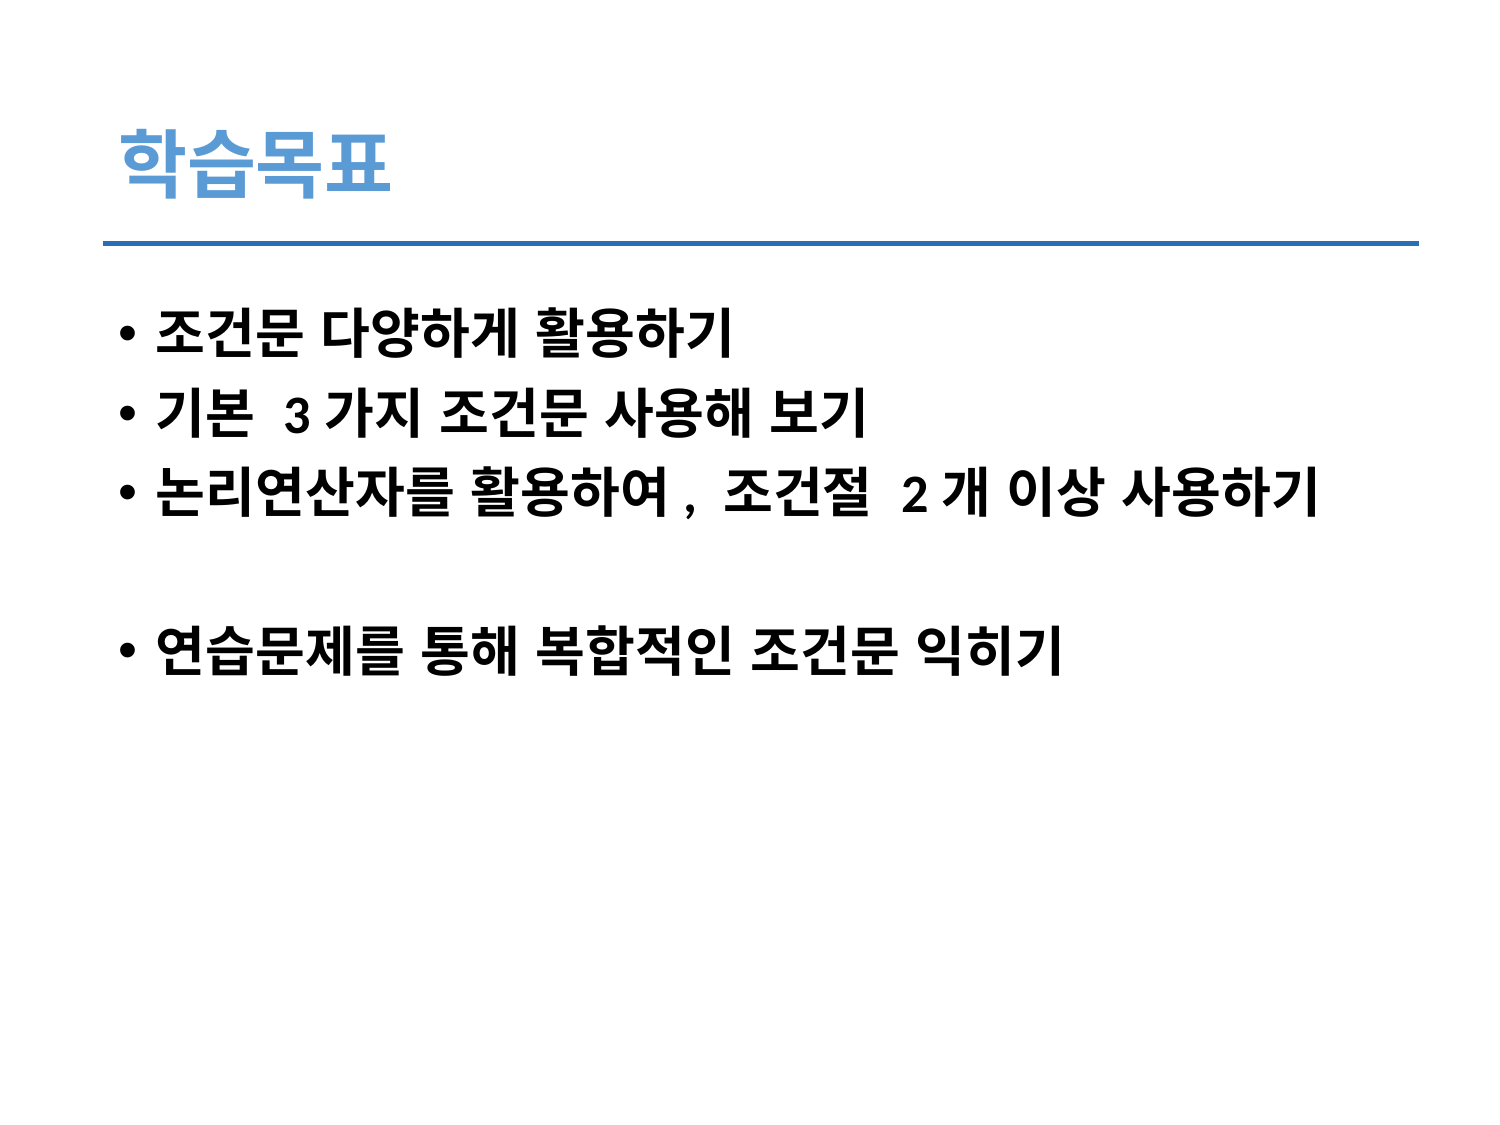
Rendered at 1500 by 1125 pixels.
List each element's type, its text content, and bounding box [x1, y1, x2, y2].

list 조건문 다양하게 활용하기 기본 3가지 조건문 사용해 보기 논리연산자를 활용하여, 조건절 2개 이상 사용하기 연습문제를 통해 복합적인 조건문 익히기 [103, 299, 1397, 1014]
title 학습목표 [103, 59, 1397, 278]
